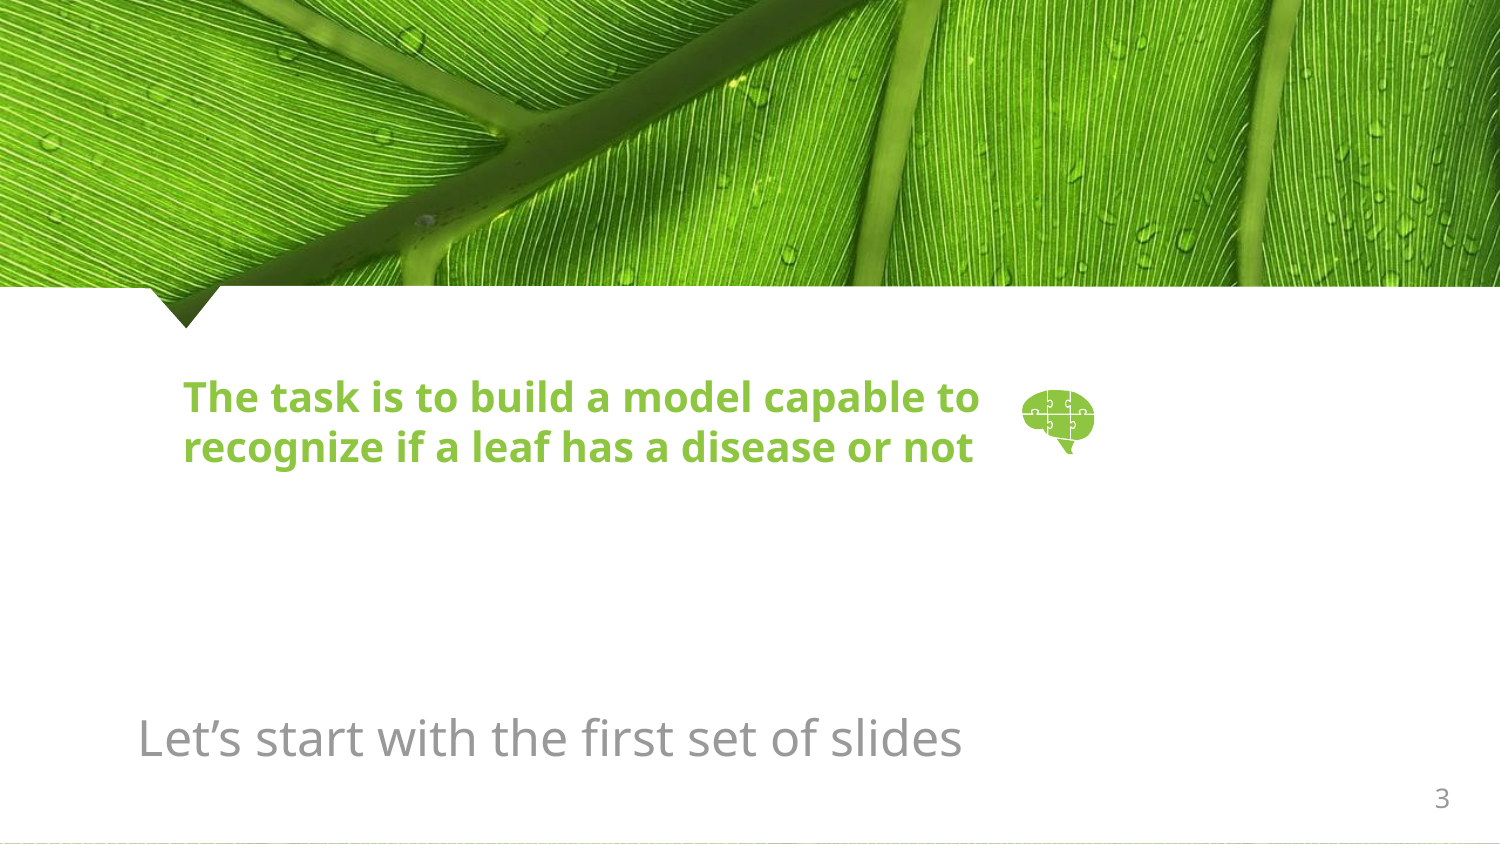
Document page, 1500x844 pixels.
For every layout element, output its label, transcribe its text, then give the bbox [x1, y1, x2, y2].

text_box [1021, 389, 1095, 455]
title The task is to build a model capable to recognize if a leaf has a disease or not [92, 355, 1022, 485]
subtitle Let’s start with the first set of slides [123, 691, 1052, 821]
slide_number ‹#› [1391, 766, 1466, 832]
picture [0, 0, 1500, 327]
